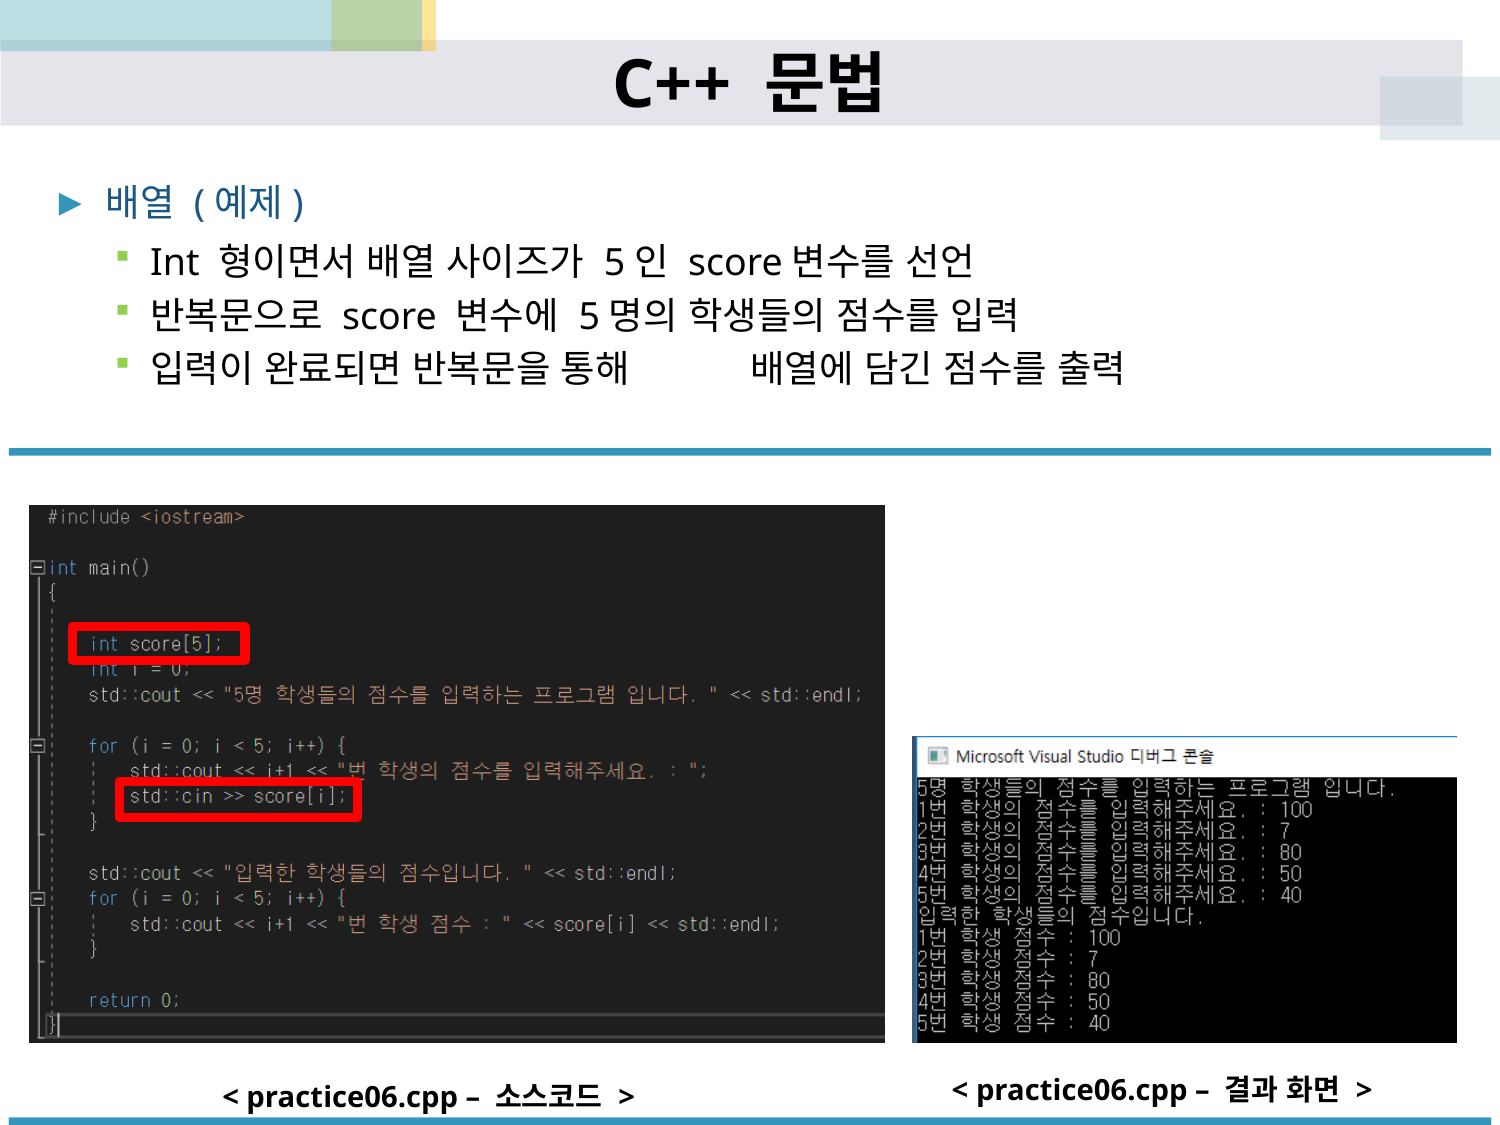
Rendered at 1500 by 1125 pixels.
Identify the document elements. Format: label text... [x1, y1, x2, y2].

text_box [7, 447, 1493, 457]
text_box < practice06.cpp – 결과 화면 > [936, 1063, 1388, 1114]
list 배열 (예제) Int 형이면서 배열 사이즈가 5인 score변수를 선언 반복문으로 score 변수에 5명의 학생들의 점수를 입력 입력이 완료되면 반복문을 통해 배열에 담긴 점수를 출력 [43, 171, 1463, 447]
title C++ 문법 [43, 38, 1457, 123]
text_box [7, 1116, 1493, 1125]
picture [912, 736, 1457, 1043]
text_box < practice06.cpp – 소스코드 > [207, 1070, 650, 1121]
picture [29, 505, 885, 1043]
list 배열 (예제) Int 형이면서 배열 사이즈가 5인 score변수를 선언 반복문으로 score 변수에 5명의 학생들의 점수를 입력 입력이 완료되면 반복문을 통해 배열에 담긴 점수를 출력 [43, 457, 1463, 1088]
